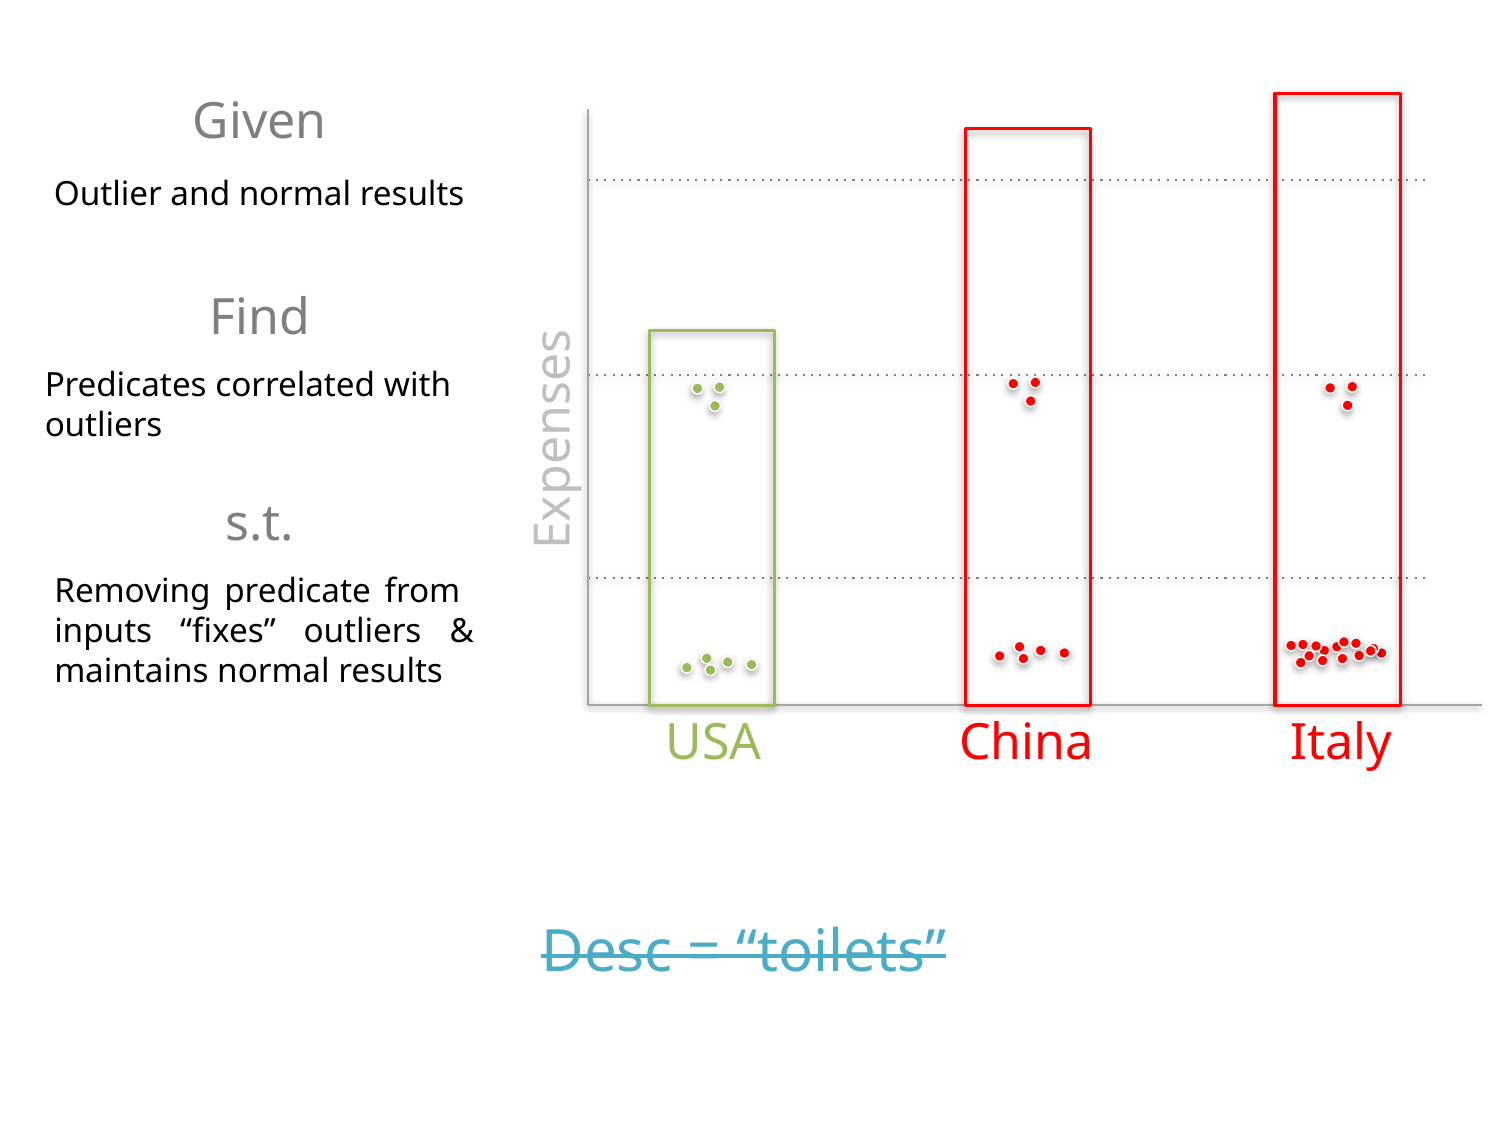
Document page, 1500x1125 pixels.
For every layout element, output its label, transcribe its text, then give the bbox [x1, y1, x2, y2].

text_box USA [651, 714, 777, 777]
text_box [1274, 587, 1401, 704]
text_box Expenses [512, 314, 583, 565]
text_box [708, 399, 722, 413]
text_box [964, 189, 1091, 374]
text_box [964, 384, 1091, 577]
text_box s.t. [210, 483, 309, 558]
text_box [964, 128, 1091, 179]
text_box [1318, 654, 1330, 667]
text_box [1349, 636, 1363, 650]
text_box [1294, 656, 1304, 669]
text_box Removing predicate from inputs “fixes” outliers & maintains normal results [30, 562, 490, 751]
text_box Find [194, 276, 325, 352]
text_box [1274, 189, 1401, 374]
text_box [964, 587, 1091, 701]
text_box [649, 384, 775, 577]
text_box Outlier and normal results [39, 164, 481, 220]
text_box China [944, 714, 1109, 777]
text_box [649, 329, 775, 374]
text_box [1274, 384, 1401, 577]
text_box Desc = “toilets” [526, 905, 962, 991]
text_box [649, 378, 775, 400]
text_box [691, 384, 704, 395]
text_box [1353, 653, 1366, 662]
text_box Predicates correlated with outliers [30, 356, 512, 451]
text_box [1302, 649, 1316, 663]
text_box [649, 587, 775, 704]
text_box [713, 384, 726, 394]
text_box Given [177, 80, 342, 156]
text_box [1274, 93, 1401, 179]
text_box Italy [1275, 714, 1407, 777]
